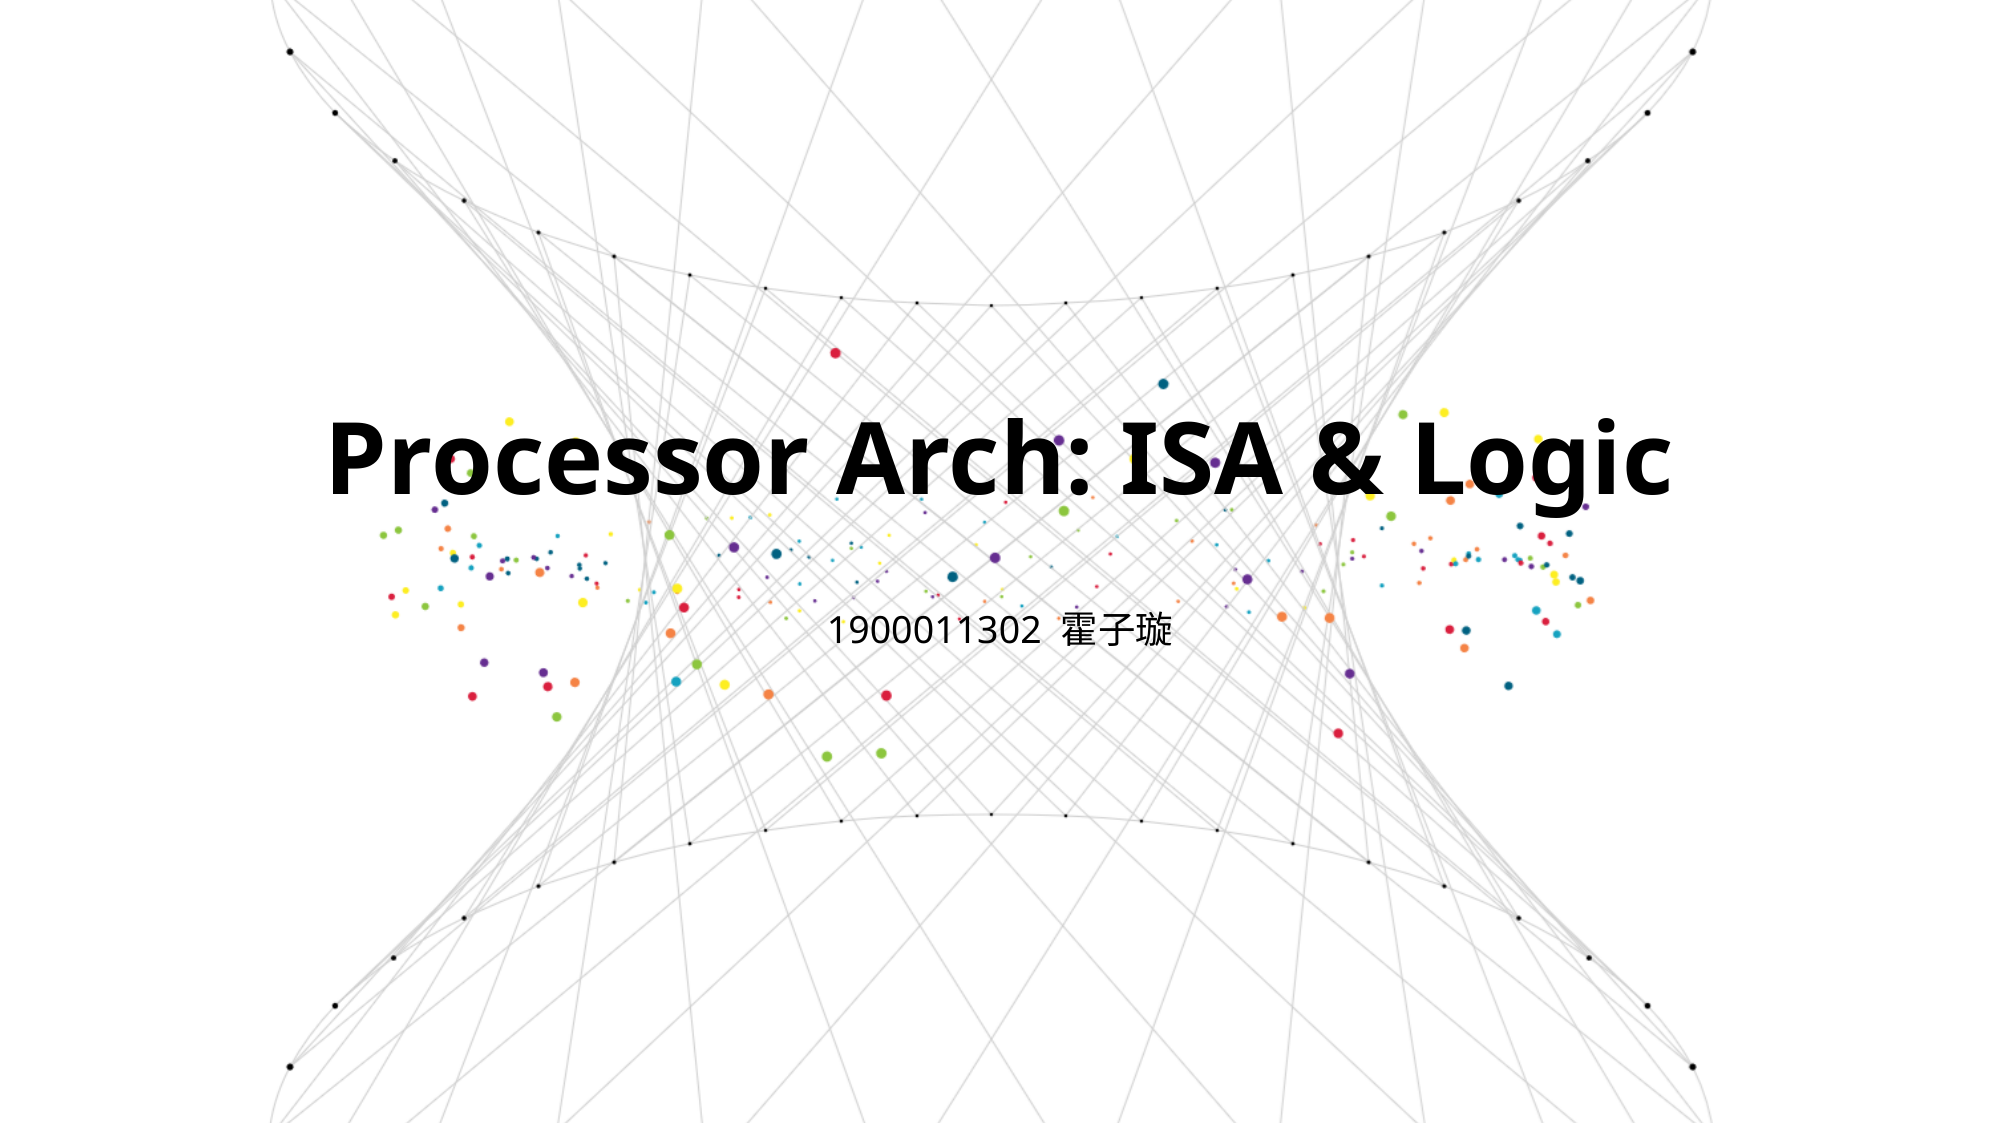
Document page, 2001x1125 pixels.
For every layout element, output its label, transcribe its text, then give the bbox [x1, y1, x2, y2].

picture [156, 0, 1878, 1123]
text_box 1900011302 霍子璇 [812, 598, 1188, 659]
text_box Processor Arch: ISA & Logic [310, 387, 1690, 522]
